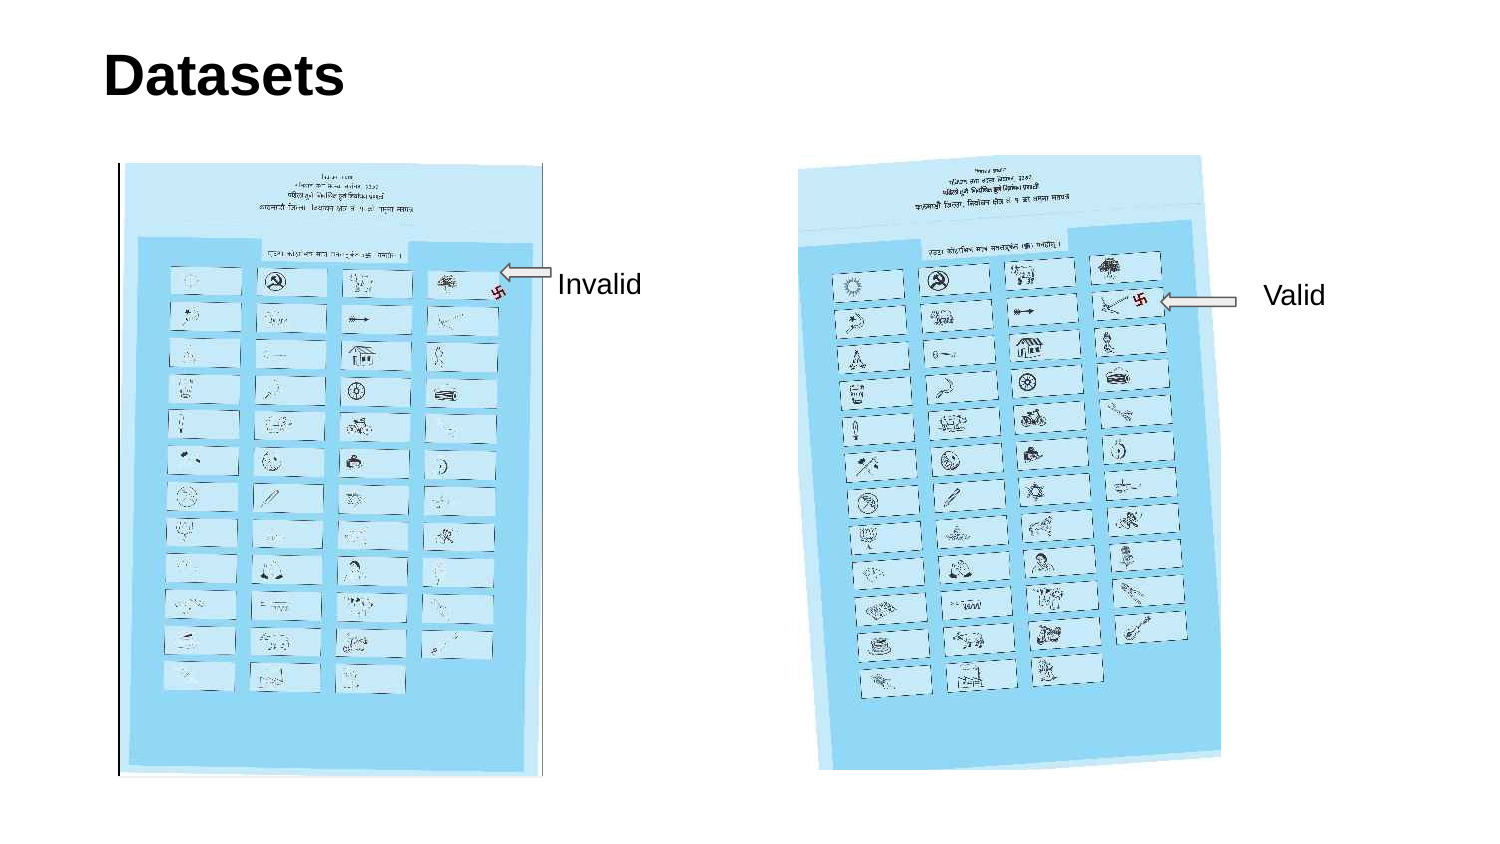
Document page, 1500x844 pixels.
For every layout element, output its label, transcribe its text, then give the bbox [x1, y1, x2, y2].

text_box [798, 155, 1385, 770]
text_box Datasets [88, 22, 1369, 94]
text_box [118, 163, 681, 778]
